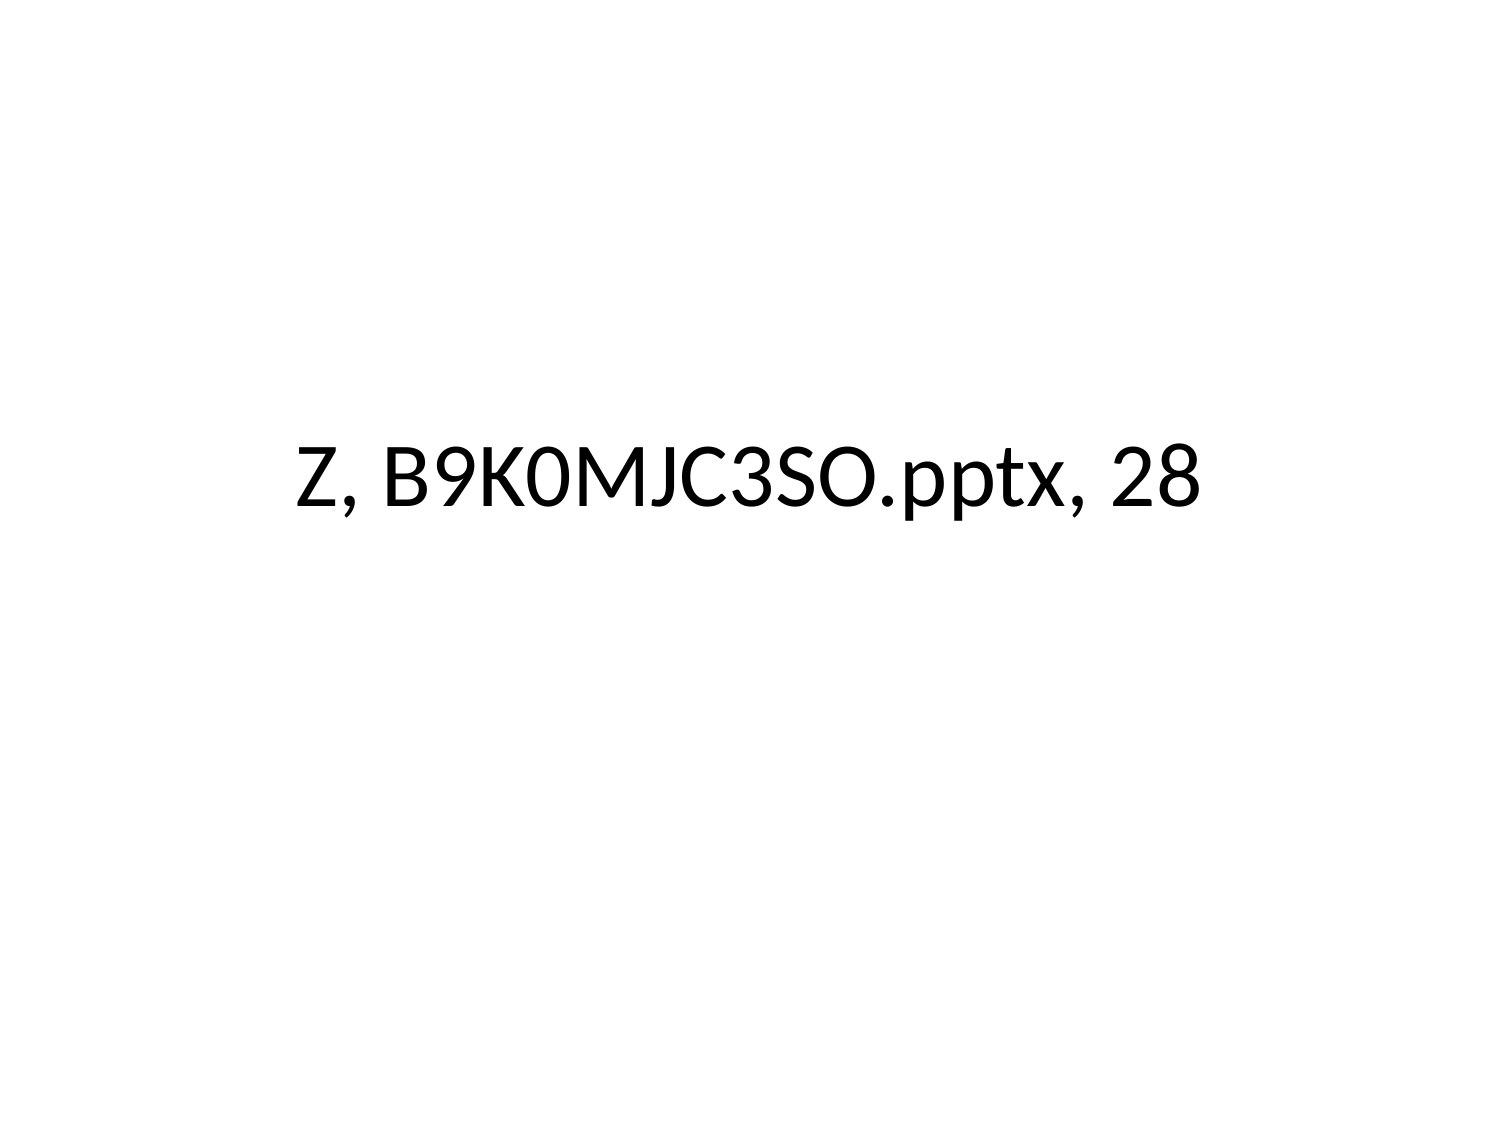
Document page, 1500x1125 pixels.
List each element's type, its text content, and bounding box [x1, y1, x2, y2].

title Z, B9K0MJC3SO.pptx, 28 [112, 349, 1388, 591]
